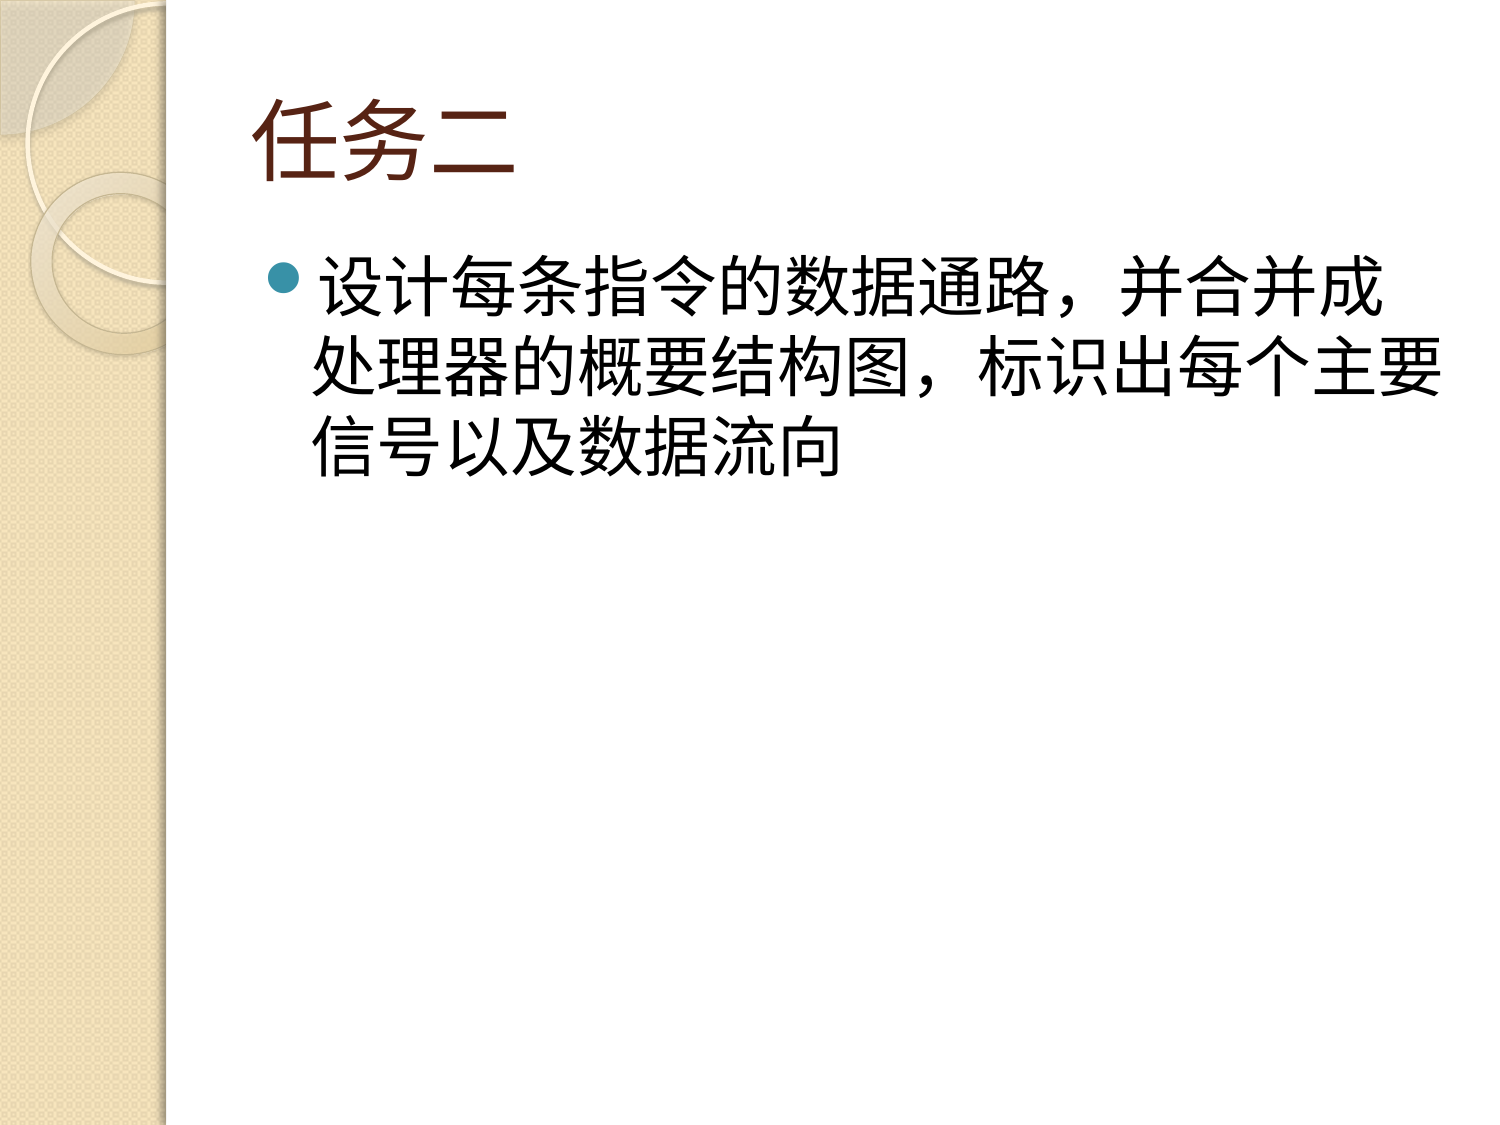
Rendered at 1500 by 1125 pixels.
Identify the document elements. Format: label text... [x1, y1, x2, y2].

title 任务二 [235, 45, 1466, 233]
list 设计每条指令的数据通路，并合并成处理器的概要结构图，标识出每个主要信号以及数据流向 [235, 237, 1466, 1025]
